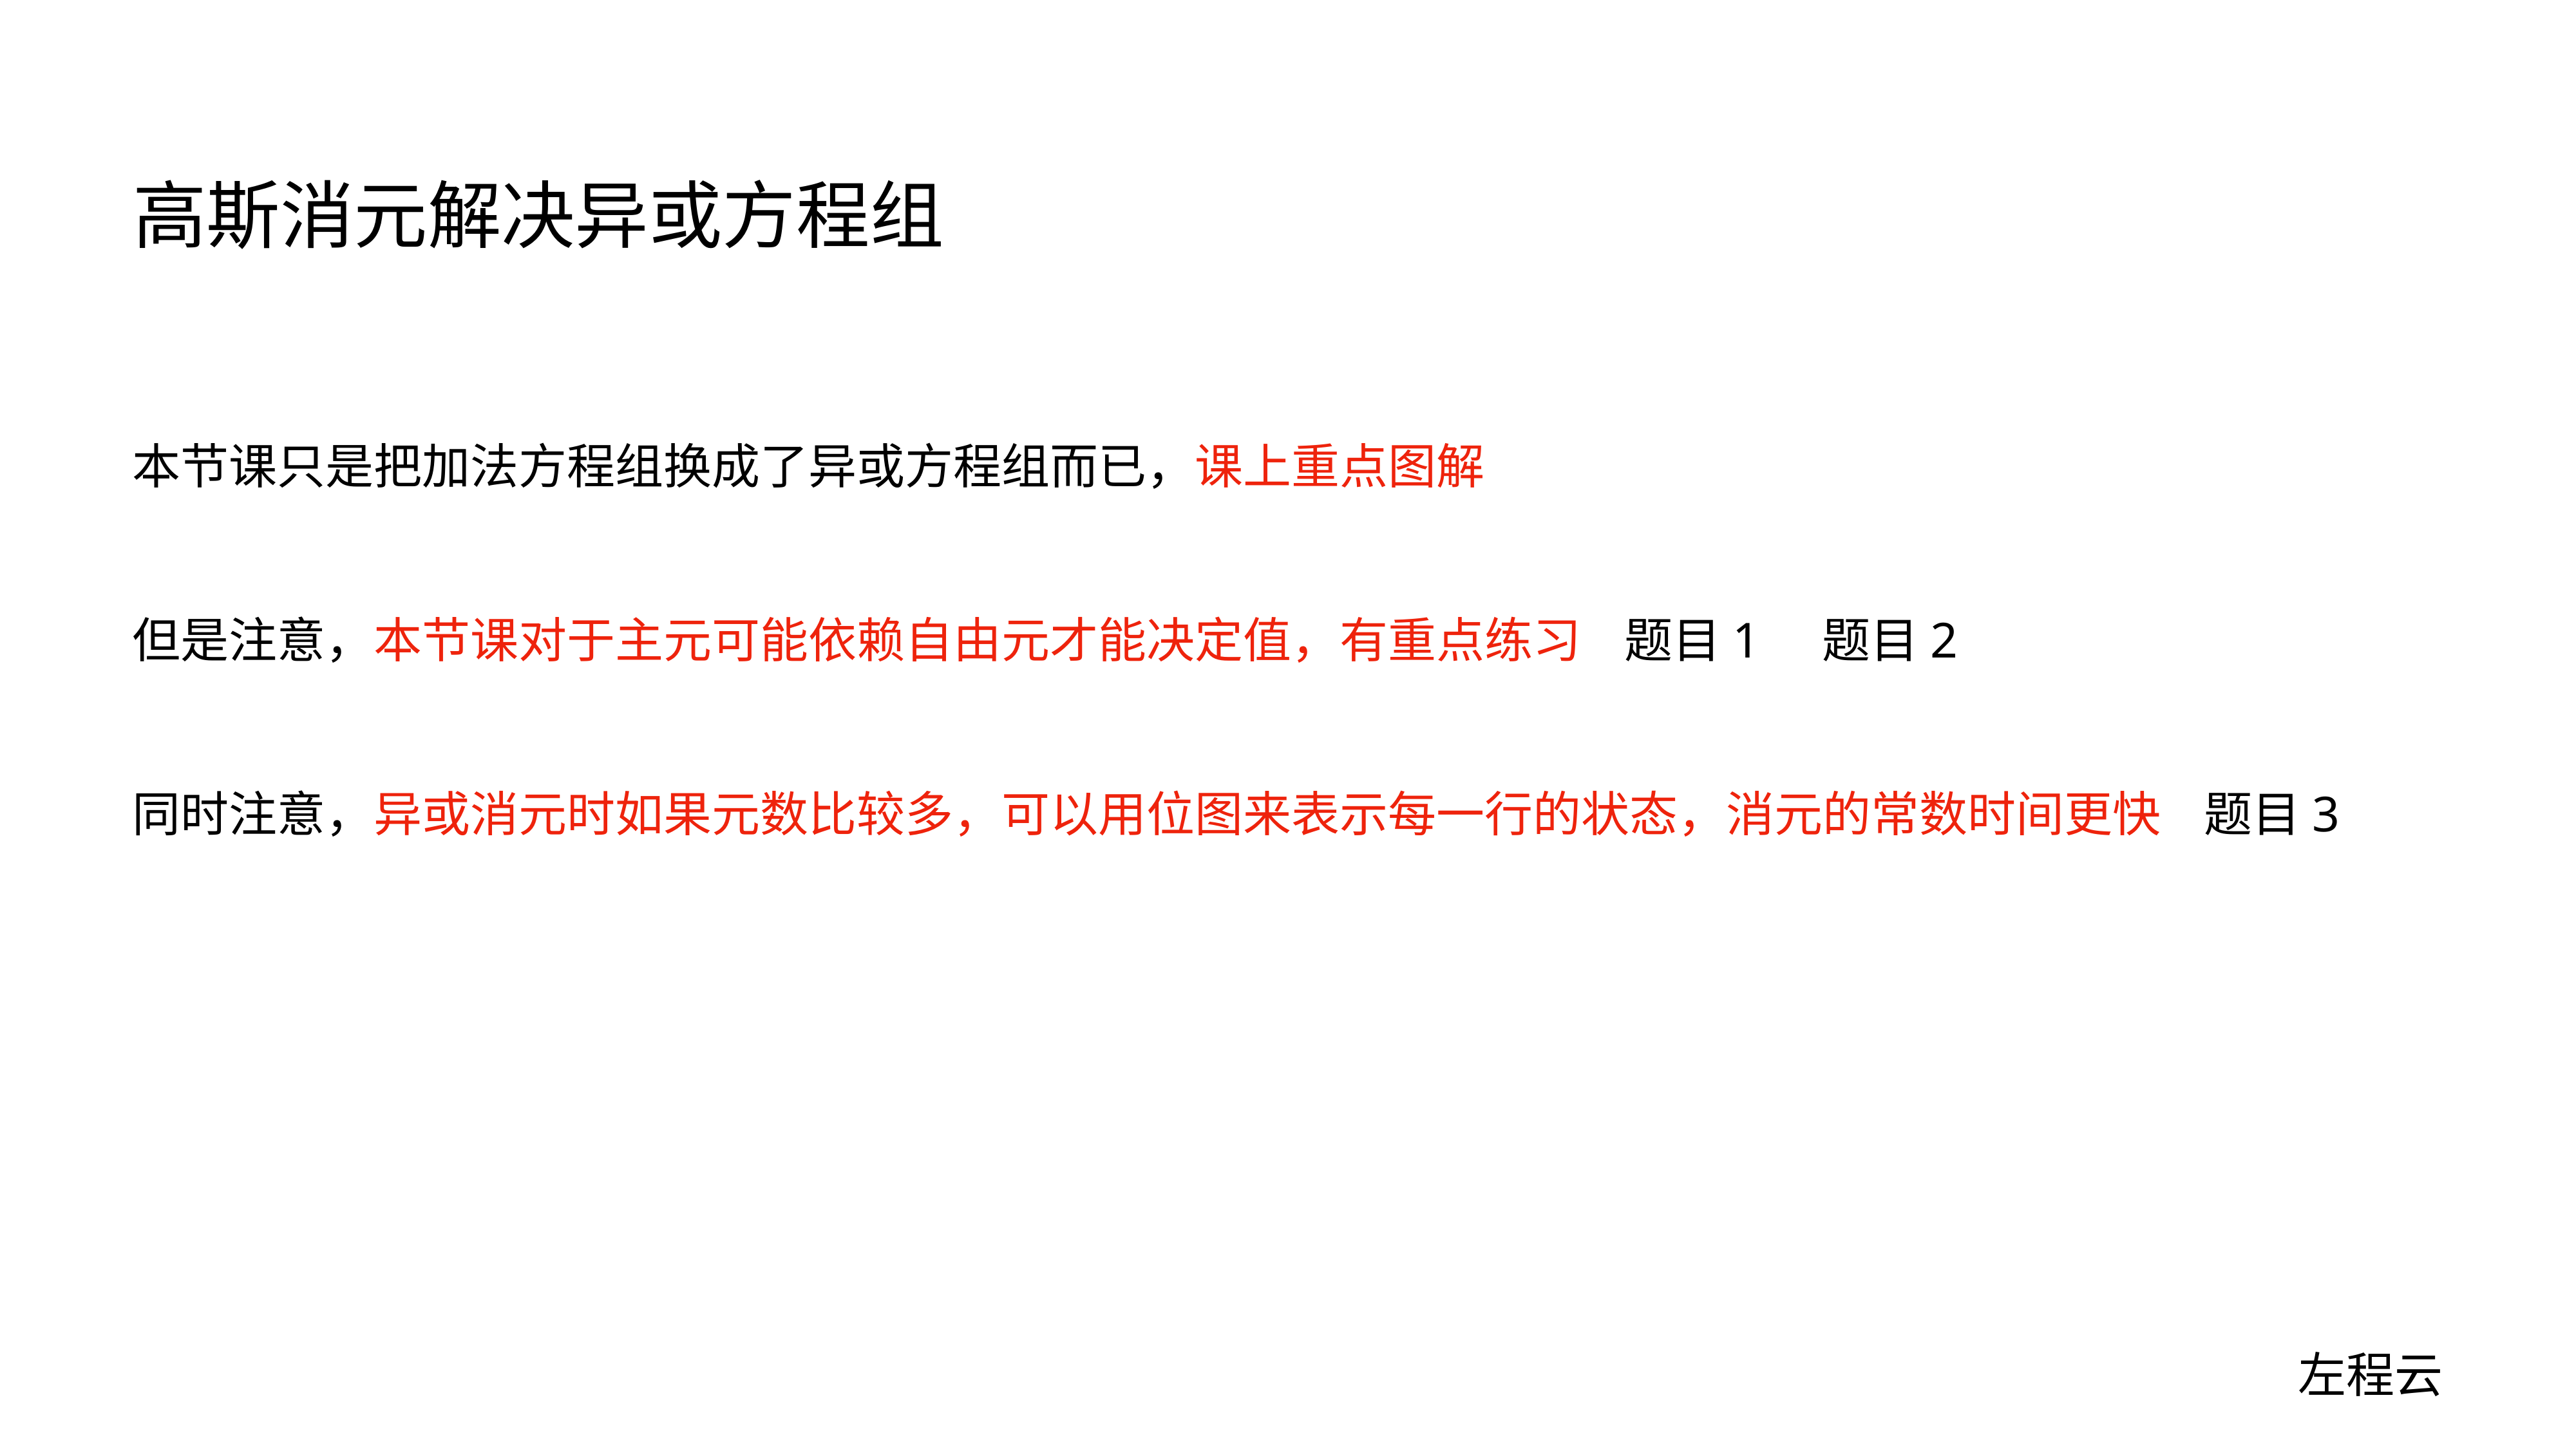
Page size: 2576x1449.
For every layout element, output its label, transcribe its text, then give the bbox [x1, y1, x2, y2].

title 高斯消元解决异或方程组 [127, 48, 2449, 263]
text_box 本节课只是把加法方程组换成了异或方程组而已，课上重点图解 但是注意，本节课对于主元可能依赖自由元才能决定值，有重点练习 题目1 题目2 同时注意，异或消元时如果元数比较多，可以用位图来表示每一行的状态，消元的常数时间更快 题目3 [127, 314, 2449, 1304]
text_box 左程云 [127, 1339, 2449, 1408]
